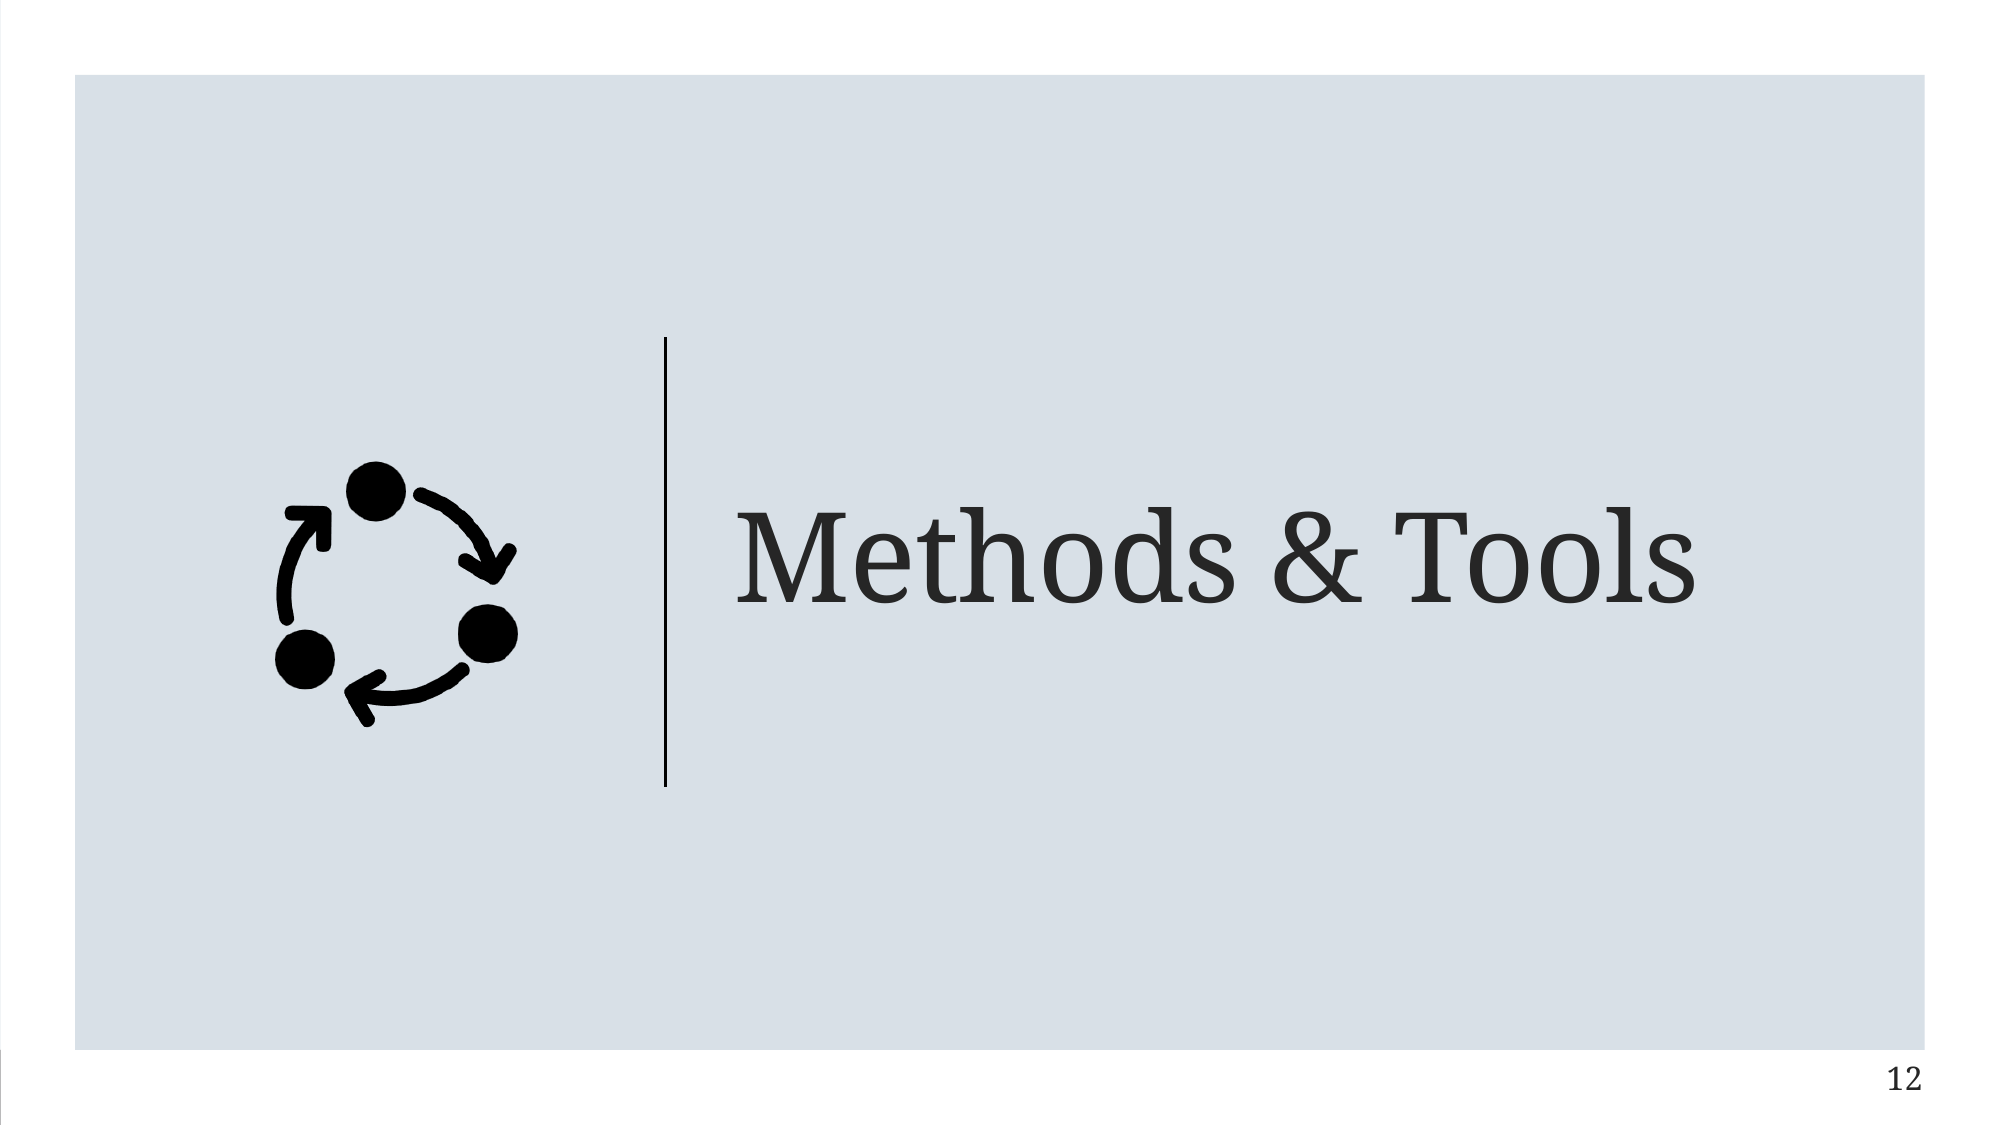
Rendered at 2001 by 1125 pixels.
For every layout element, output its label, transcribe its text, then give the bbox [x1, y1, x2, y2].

slide_number 12 [1871, 1050, 2000, 1110]
title Methods & Tools [718, 158, 1829, 967]
text_box [74, 74, 1926, 1051]
text_box [0, 0, 2000, 1125]
picture [207, 413, 569, 773]
